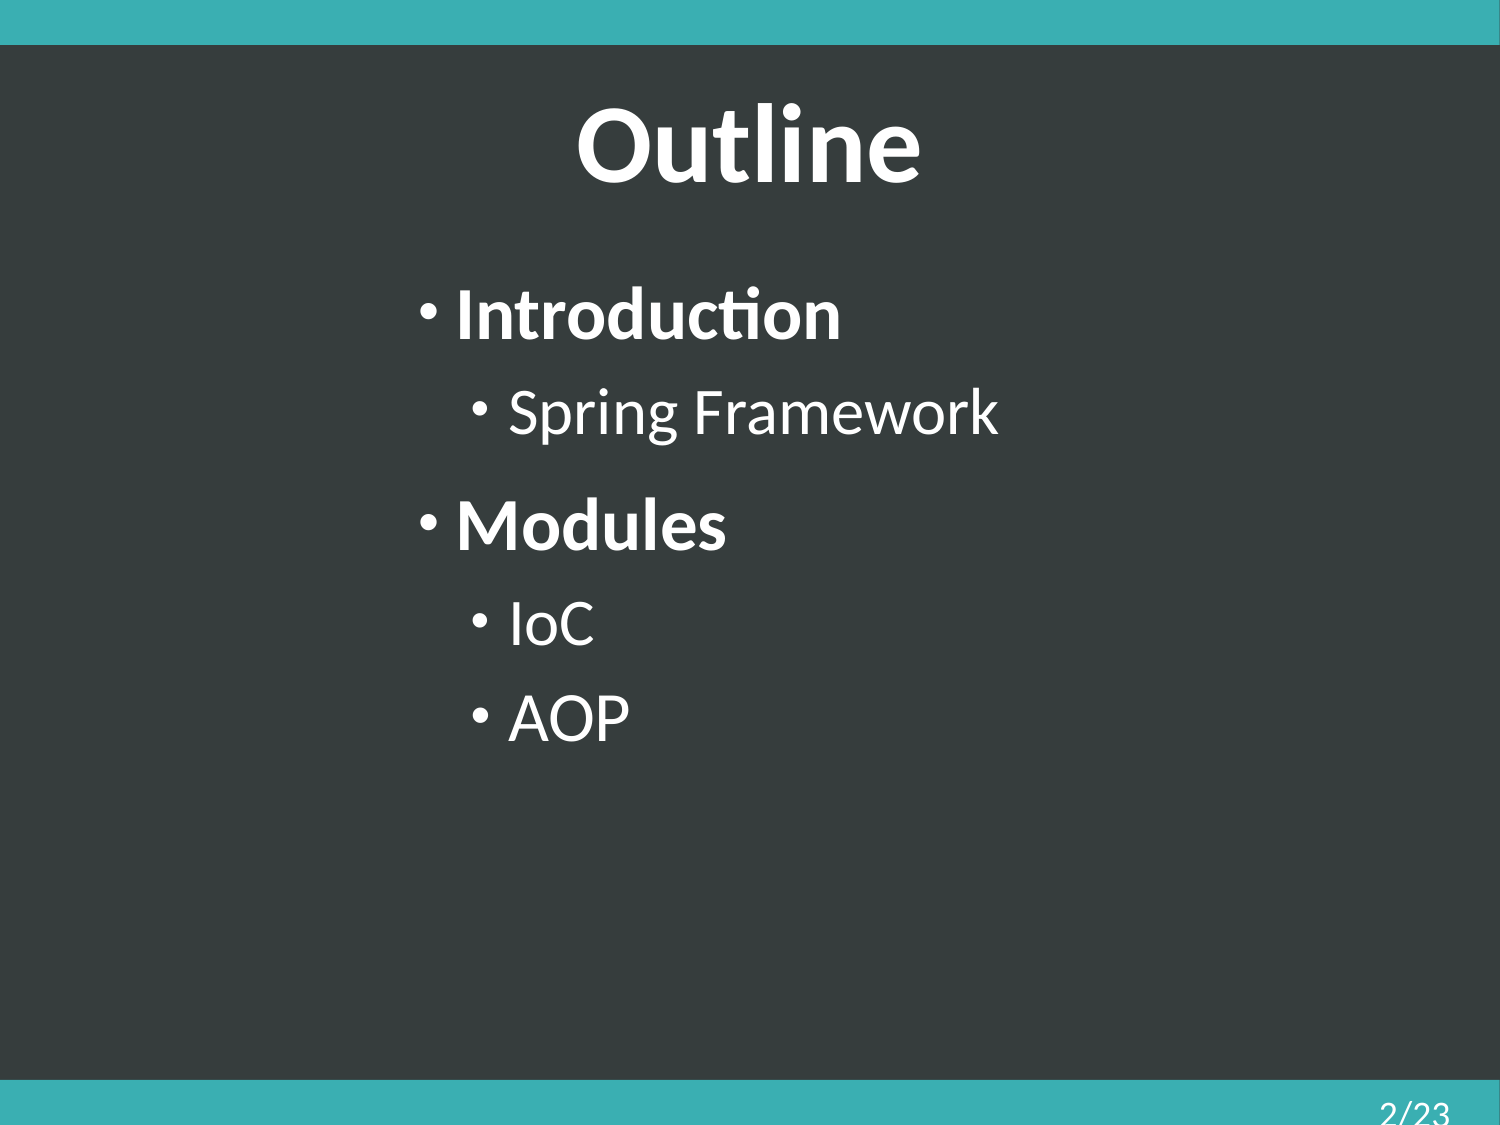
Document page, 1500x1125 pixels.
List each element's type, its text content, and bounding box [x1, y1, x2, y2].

text_box Outline [159, 78, 1341, 220]
list Introduction Spring Framework Modules IoC AOP [395, 267, 1212, 1024]
